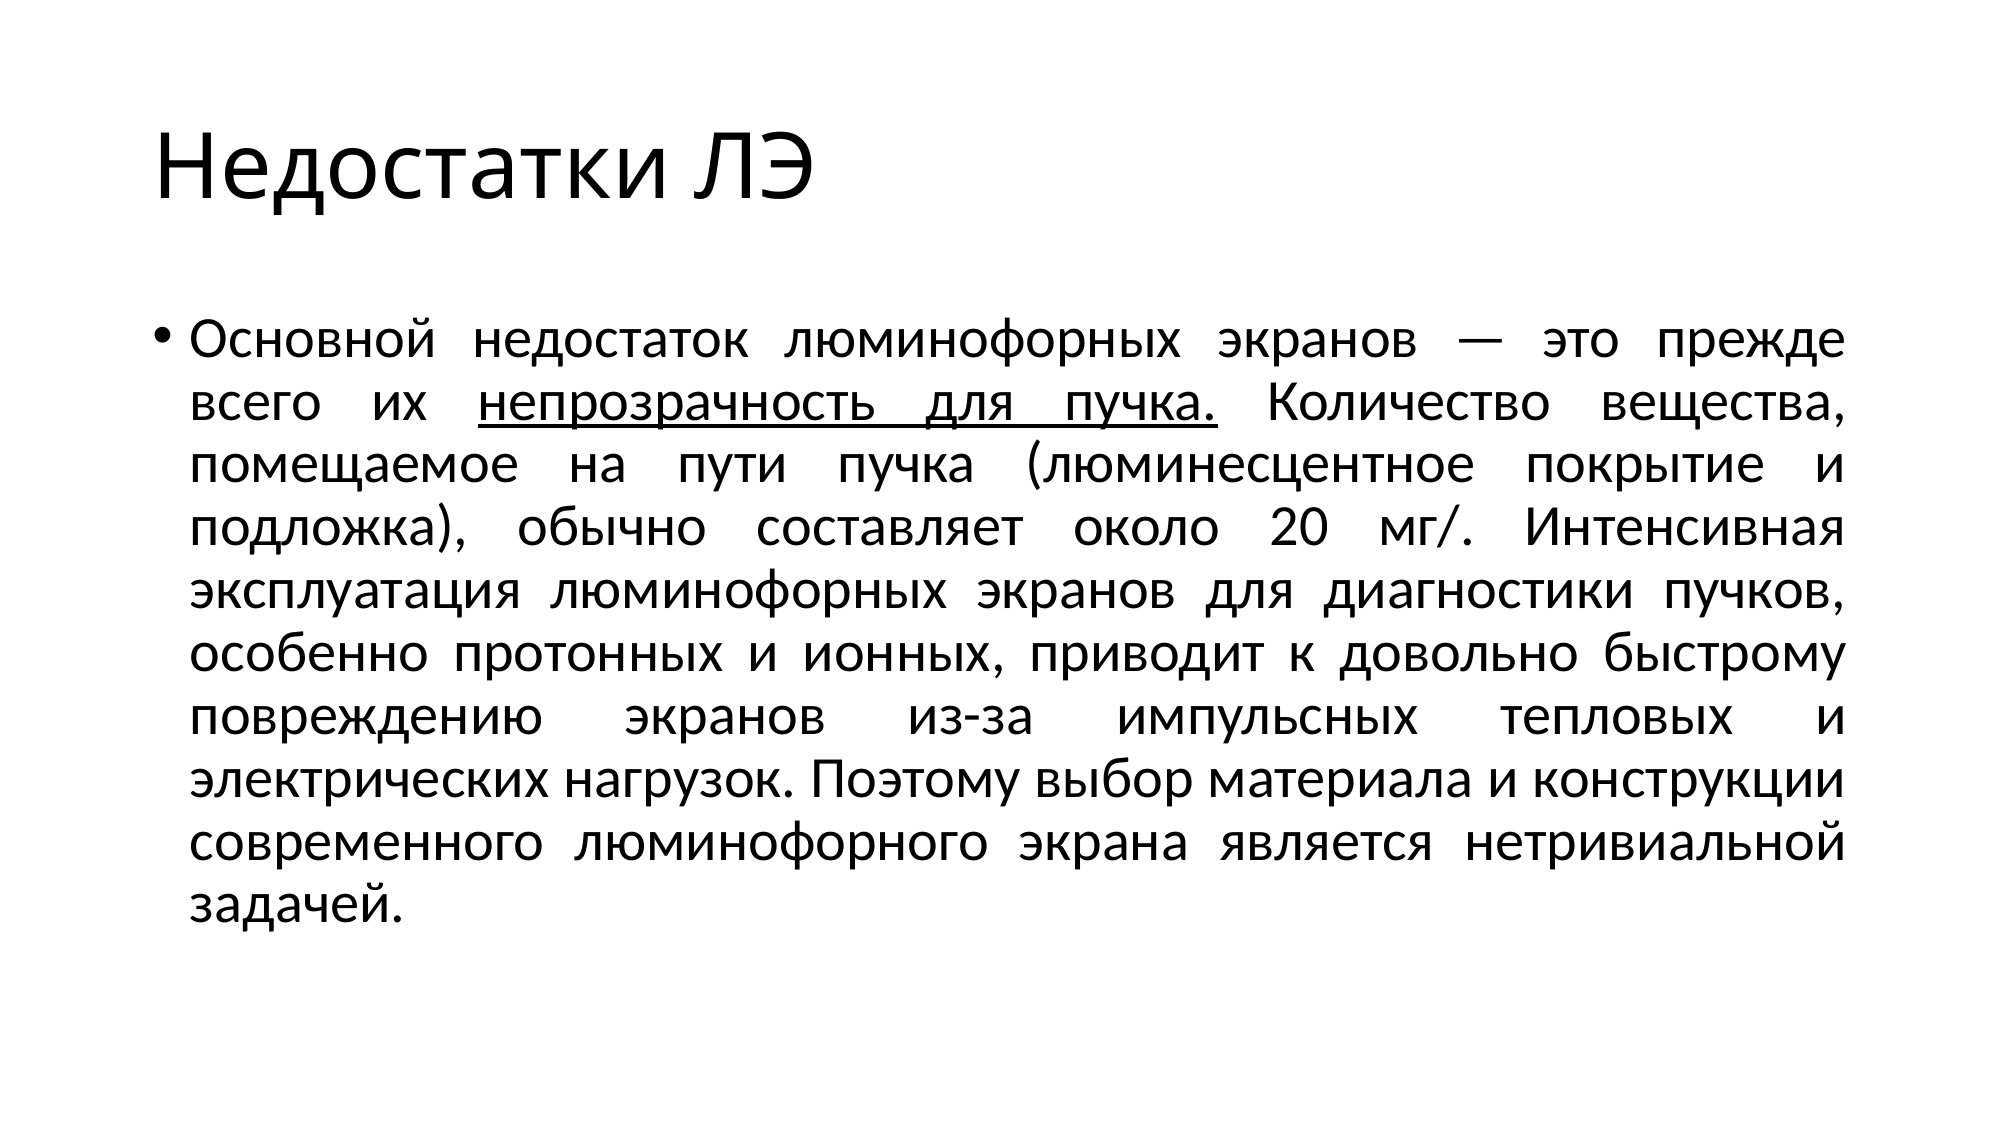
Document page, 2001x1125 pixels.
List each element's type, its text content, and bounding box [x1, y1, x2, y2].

title Недостатки ЛЭ [137, 59, 1863, 278]
